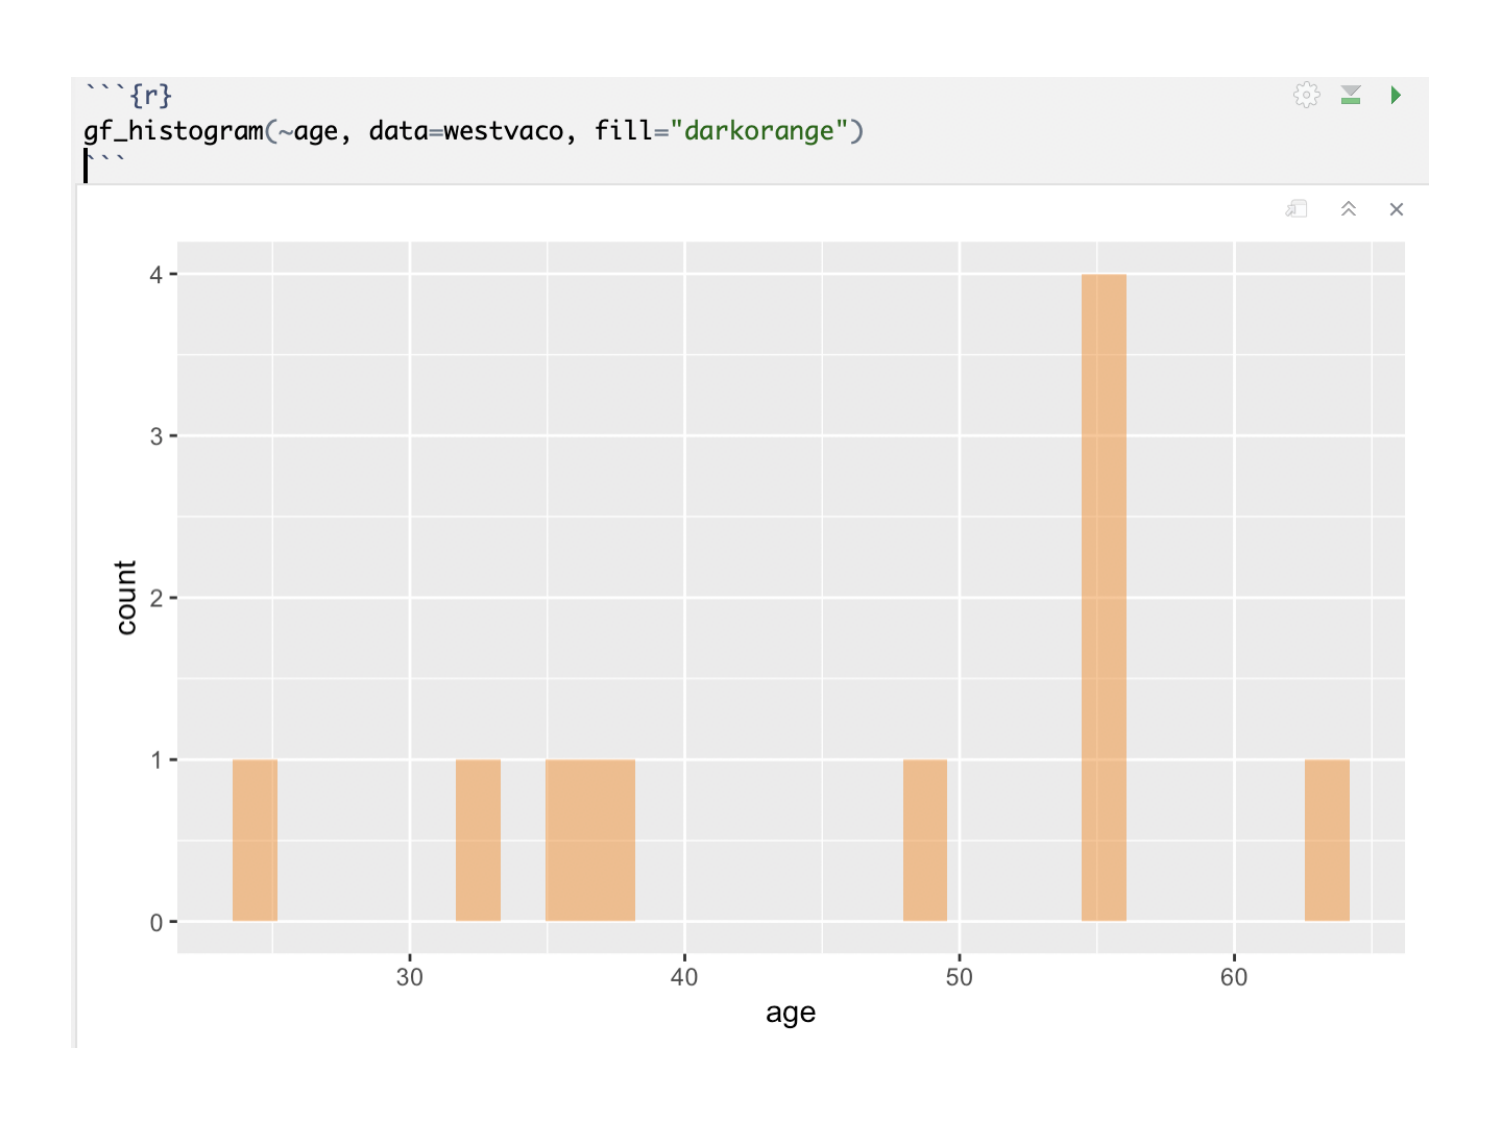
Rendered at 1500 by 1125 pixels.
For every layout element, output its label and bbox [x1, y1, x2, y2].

picture [71, 77, 1429, 1048]
